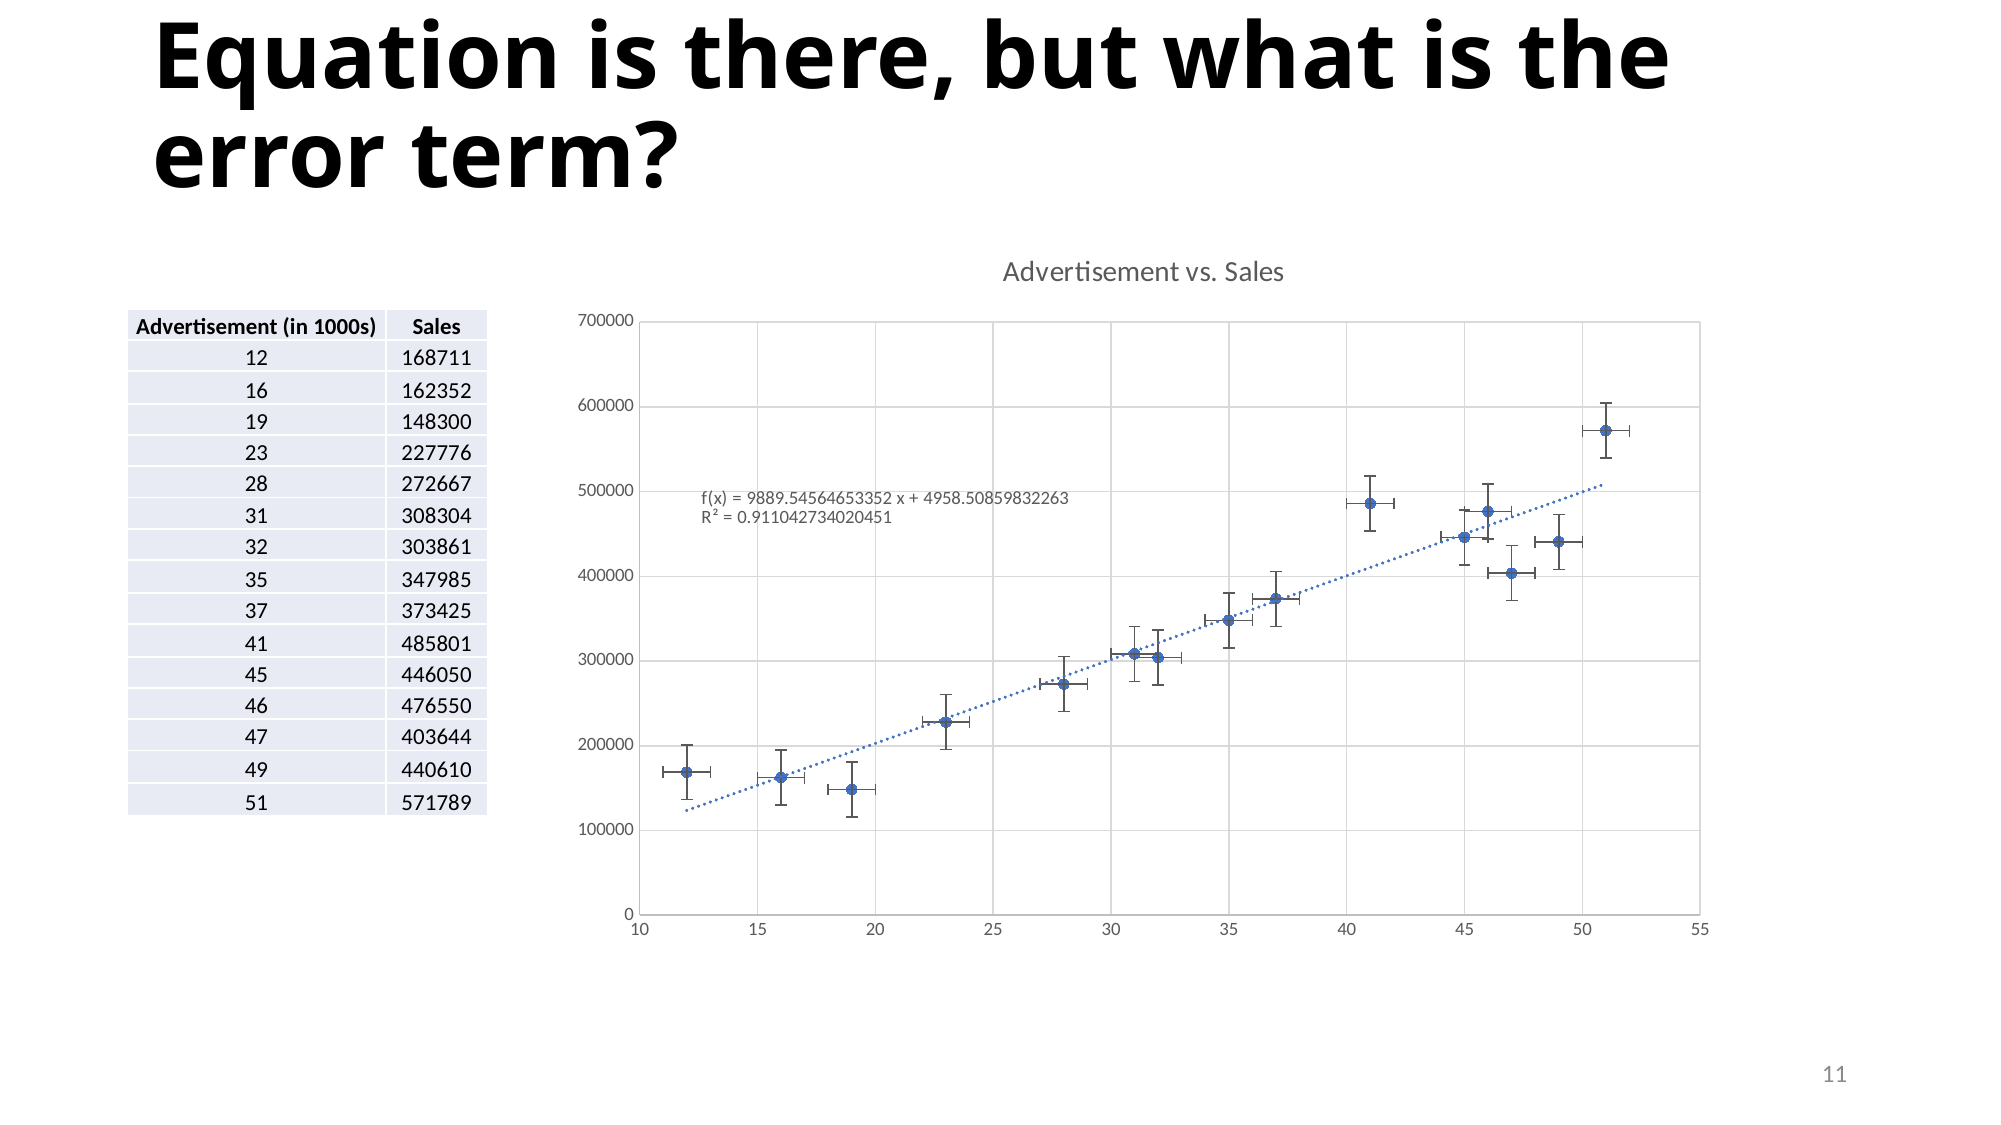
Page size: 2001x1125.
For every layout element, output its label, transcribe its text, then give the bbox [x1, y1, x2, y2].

table_cell 373425 [387, 594, 487, 623]
title Equation is there, but what is the error term? [137, 0, 1863, 218]
table_cell 162352 [387, 372, 487, 403]
table_cell 303861 [387, 530, 487, 559]
table_header Sales [387, 310, 487, 339]
table_cell 446050 [387, 658, 487, 687]
table_cell 46 [128, 689, 385, 718]
chart [553, 228, 1734, 955]
table_cell 308304 [387, 498, 487, 528]
table_cell 16 [128, 372, 385, 403]
table_cell 476550 [387, 689, 487, 718]
table_cell 45 [128, 658, 385, 687]
table_cell 41 [128, 625, 385, 656]
table_cell 347985 [387, 561, 487, 592]
slide_number 11 [1412, 1042, 1863, 1103]
table_cell 51 [128, 784, 385, 815]
table_cell 35 [128, 561, 385, 592]
table_cell 485801 [387, 625, 487, 656]
table_cell 272667 [387, 467, 487, 497]
table_cell 12 [128, 341, 385, 370]
table_cell 31 [128, 498, 385, 528]
table_header Advertisement (in 1000s) [128, 310, 385, 339]
table_cell 49 [128, 751, 385, 782]
table_cell 168711 [387, 341, 487, 370]
table_cell 47 [128, 720, 385, 750]
table_cell 148300 [387, 405, 487, 434]
table_cell 37 [128, 594, 385, 623]
table_cell 440610 [387, 751, 487, 782]
table_cell 28 [128, 467, 385, 497]
table_cell 227776 [387, 436, 487, 465]
table_cell 571789 [387, 784, 487, 815]
table_cell 32 [128, 530, 385, 559]
table_cell 19 [128, 405, 385, 434]
table_cell 403644 [387, 720, 487, 750]
table_cell 23 [128, 436, 385, 465]
